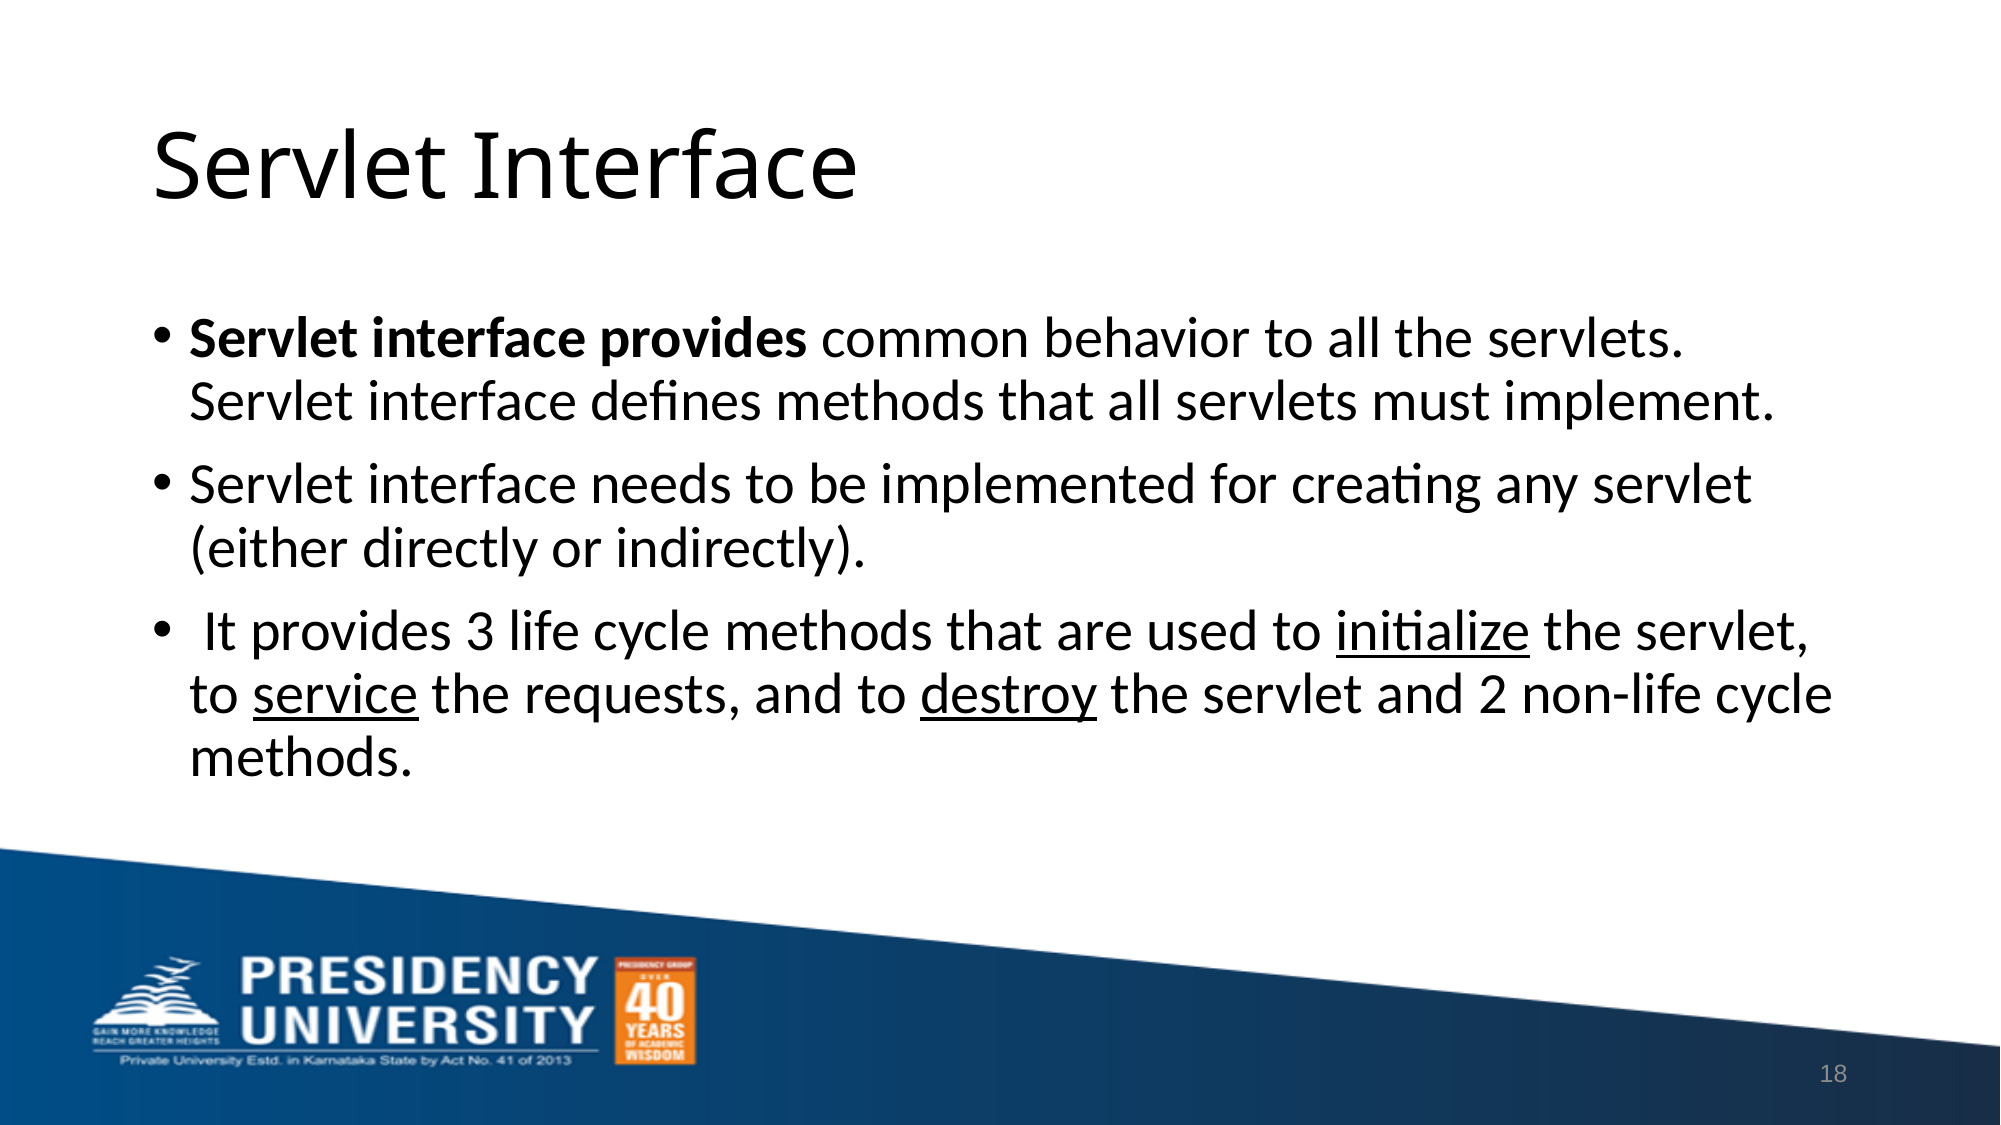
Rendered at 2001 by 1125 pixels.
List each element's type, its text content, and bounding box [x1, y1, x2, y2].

list Servlet interface provides common behavior to all the servlets. Servlet interface defines methods that all servlets must implement. Servlet interface needs to be implemented for creating any servlet (either directly or indirectly). It provides 3 life cycle methods that are used to initialize the servlet, to service the requests, and to destroy the servlet and 2 non-life cycle methods. [137, 299, 1863, 1014]
title Servlet Interface [137, 59, 1863, 278]
picture [0, 845, 2000, 1125]
slide_number 18 [1412, 1042, 1863, 1103]
